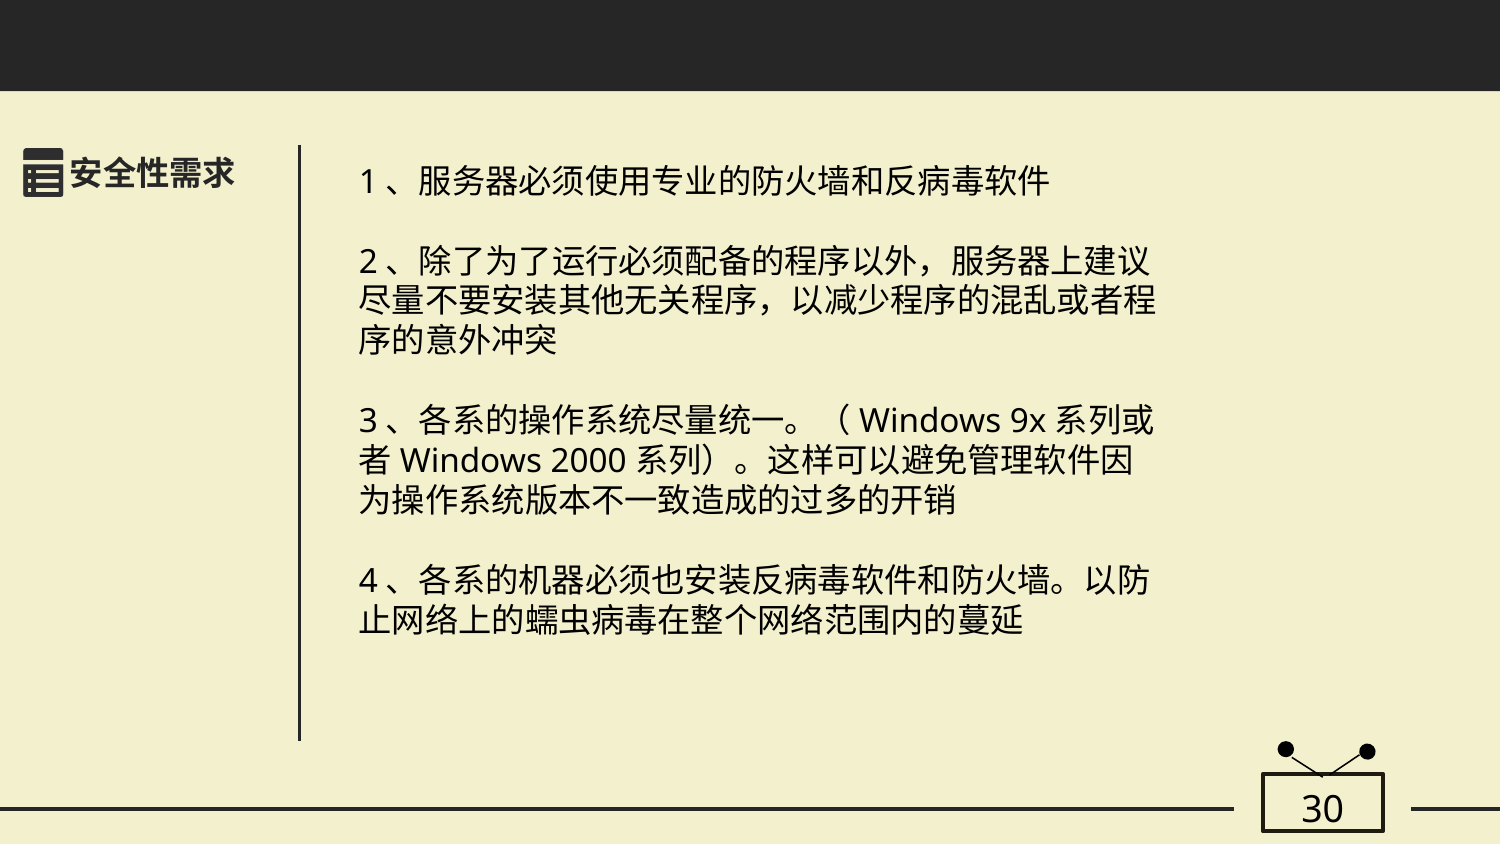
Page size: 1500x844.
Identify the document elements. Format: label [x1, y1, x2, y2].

text_box [1262, 740, 1383, 842]
picture [18, 148, 67, 197]
text_box [0, 0, 1500, 810]
